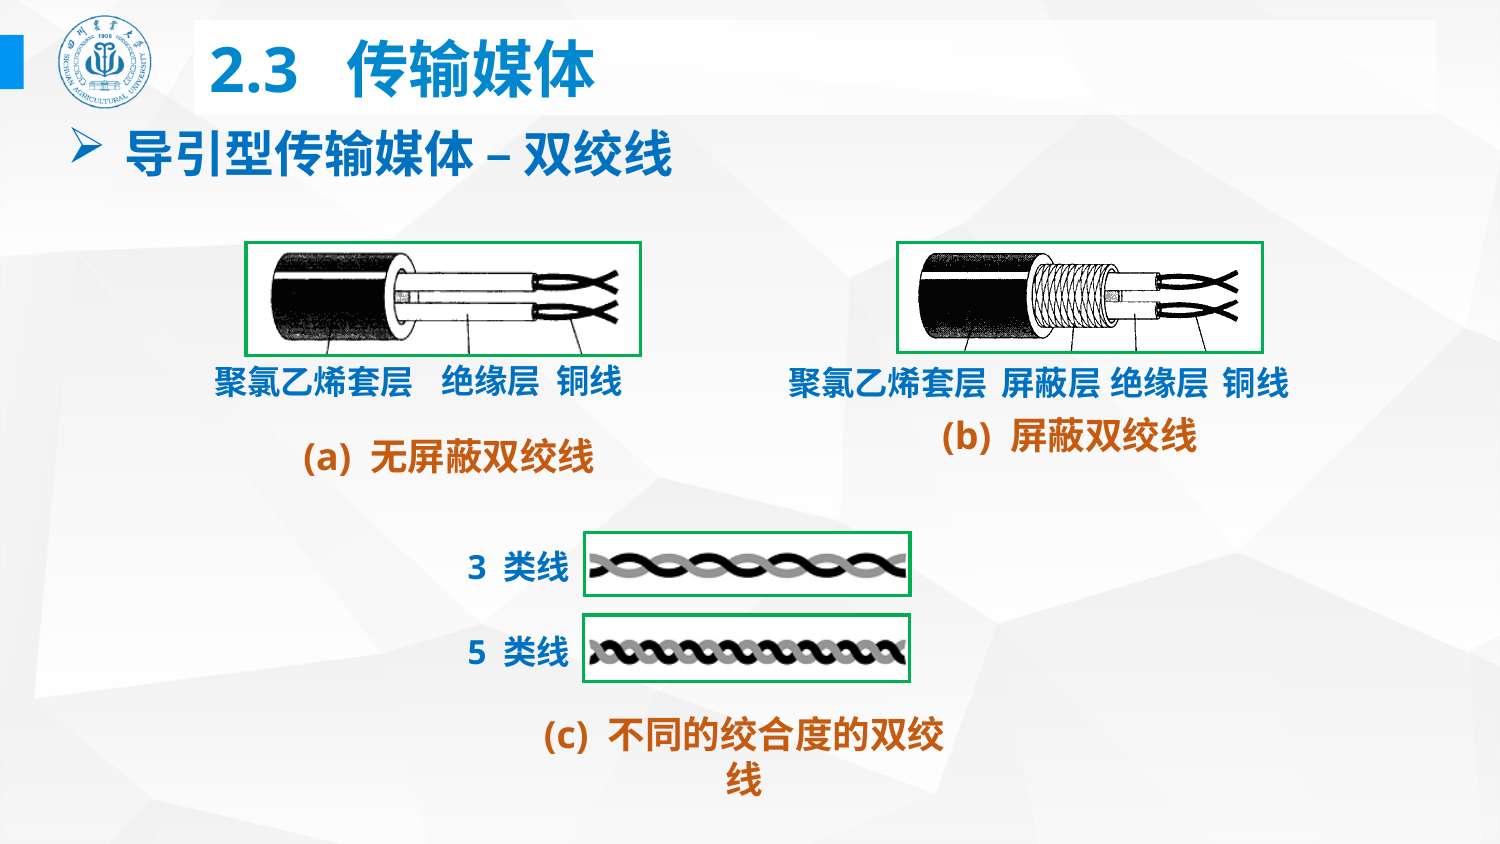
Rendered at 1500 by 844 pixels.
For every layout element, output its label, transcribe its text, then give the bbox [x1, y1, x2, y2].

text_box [773, 243, 1306, 466]
picture [0, 0, 1500, 844]
text_box 导引型传输媒体 – 双绞线 [53, 114, 1436, 190]
title 2.3 传输媒体 [194, 20, 1436, 114]
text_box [454, 533, 979, 765]
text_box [194, 243, 639, 487]
